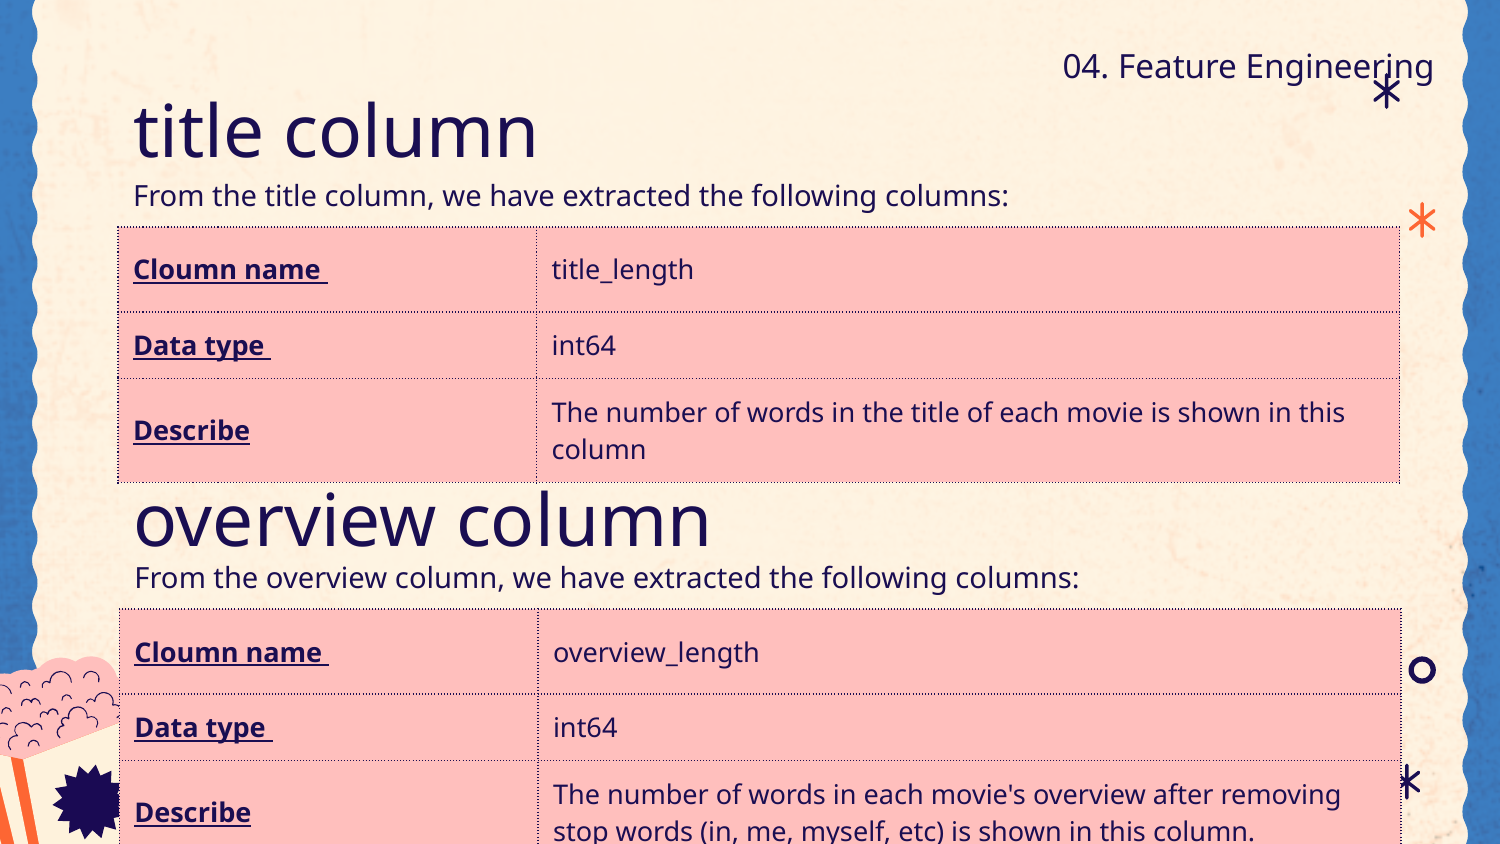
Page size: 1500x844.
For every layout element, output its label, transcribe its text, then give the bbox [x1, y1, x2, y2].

table_header Cloumn name [119, 609, 538, 694]
table_cell int64 [538, 694, 1401, 761]
title title column [118, 69, 1382, 162]
table_cell Describe [119, 761, 538, 844]
table_cell The number of words in the title of each movie is shown in this column [537, 379, 1400, 482]
text_box overview column [118, 458, 1382, 553]
table_cell int64 [537, 312, 1400, 379]
text_box From the overview column, we have extracted the following columns: [119, 544, 1384, 609]
text_box 04. Feature Engineering [1037, 30, 1460, 104]
list From the title column, we have extracted the following columns: [118, 162, 1382, 227]
table_cell Data type [119, 694, 538, 761]
table_cell The number of words in each movie's overview after removing stop words (in, me, myself, etc) is shown in this column. [538, 761, 1401, 844]
table_header title_length [537, 227, 1400, 312]
table_header Cloumn name [118, 227, 537, 312]
table_cell Describe [118, 379, 537, 458]
table_header overview_length [538, 609, 1401, 694]
table_cell Data type [118, 312, 537, 379]
